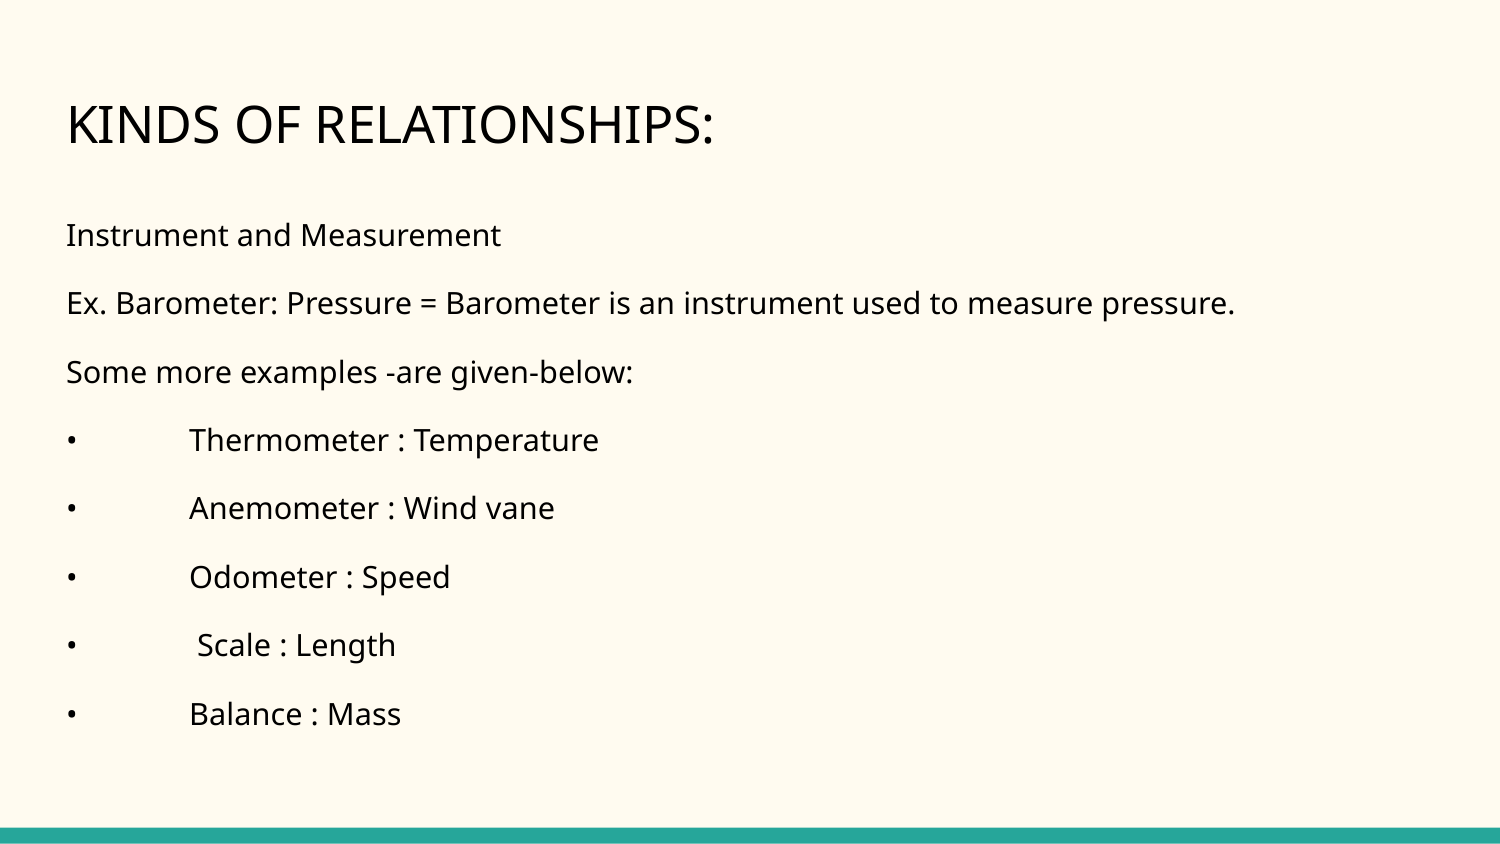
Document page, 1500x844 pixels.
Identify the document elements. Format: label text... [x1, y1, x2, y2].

title KINDS OF RELATIONSHIPS: [51, 72, 1449, 174]
list Instrument and Measurement Ex. Barometer: Pressure = Barometer is an instrument used to measure pressure. Some more examples -are given-below: • Thermometer : Temperature • Anemometer : Wind vane • Odometer : Speed • Scale : Length • Balance : Mass [51, 192, 1449, 750]
